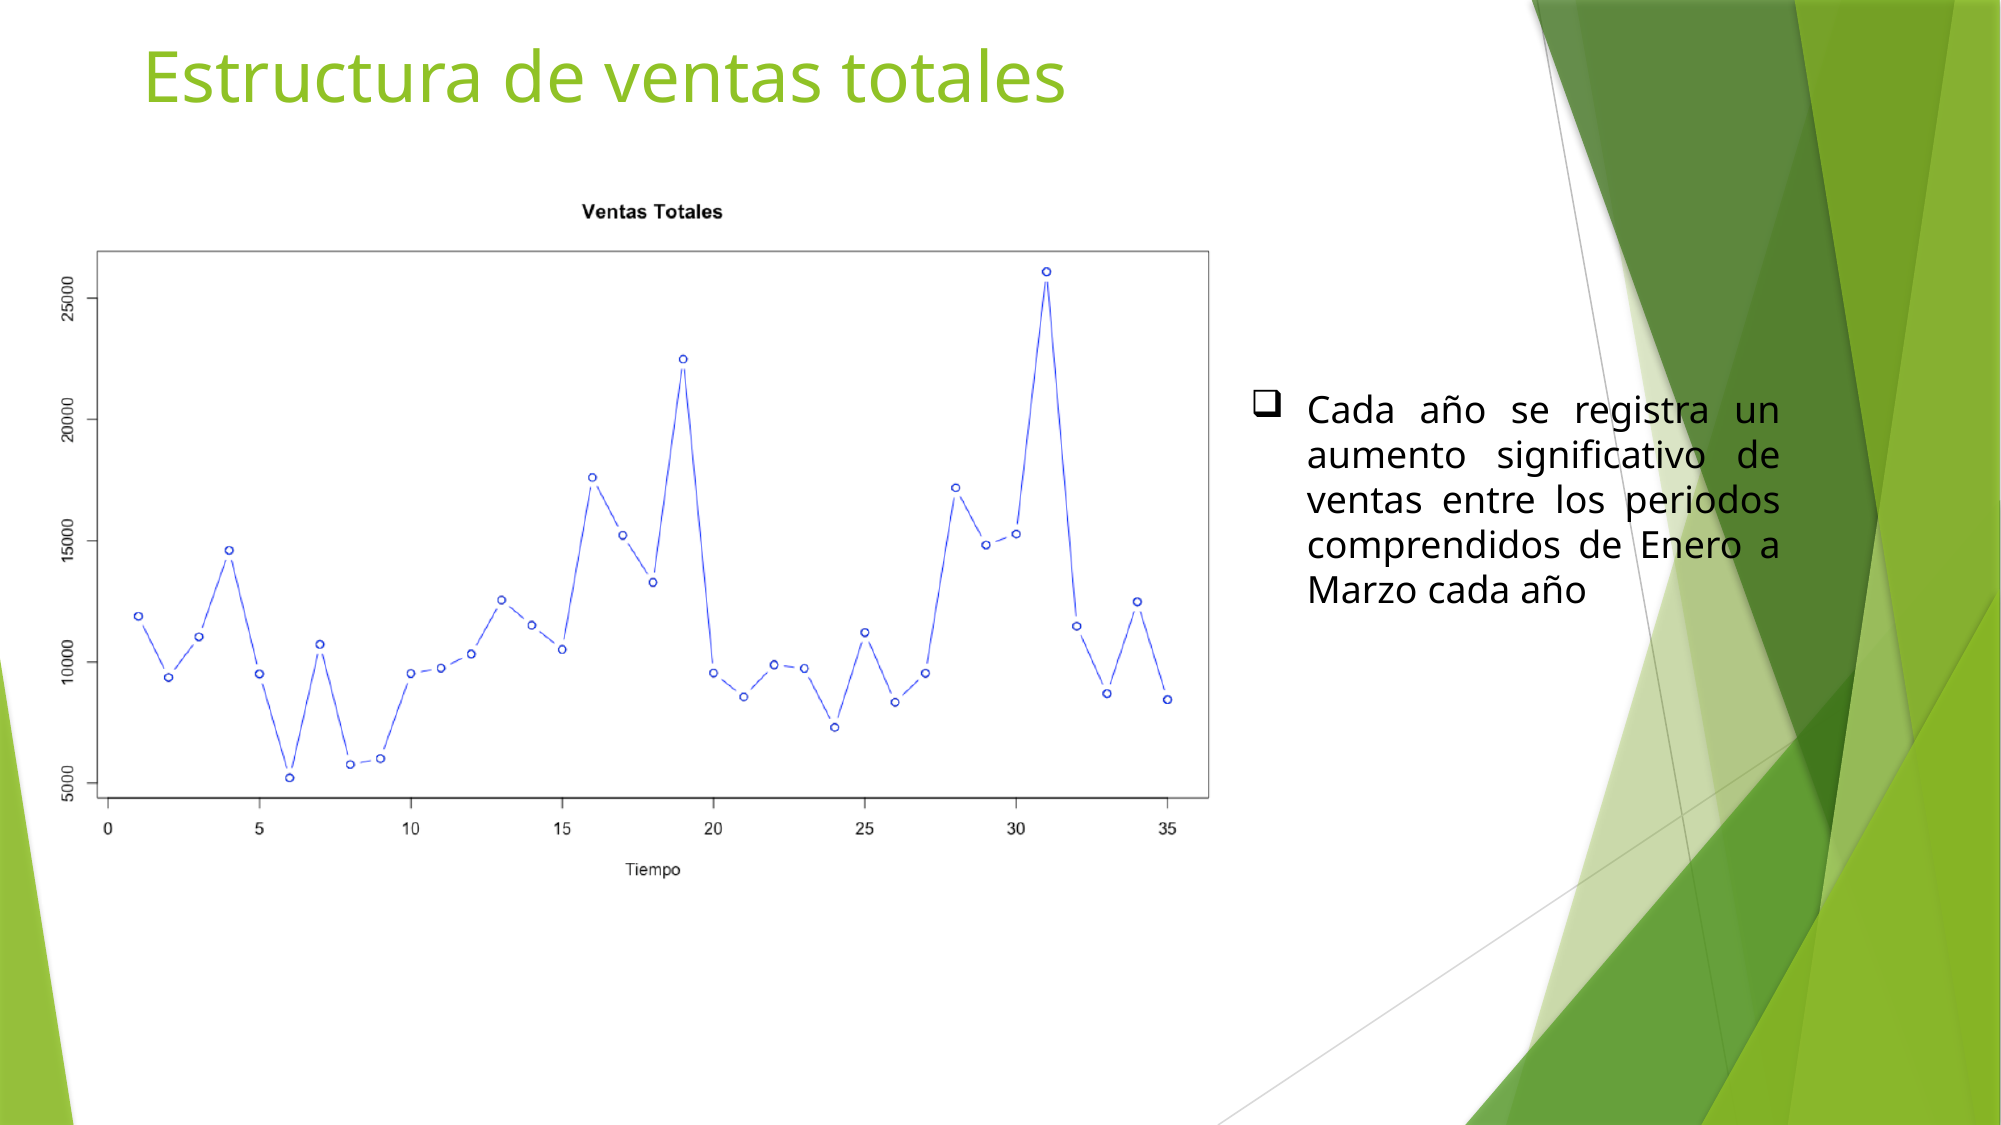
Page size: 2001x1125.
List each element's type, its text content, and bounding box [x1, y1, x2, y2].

text_box Estructura de ventas totales [127, 28, 1733, 126]
picture [42, 179, 1264, 904]
text_box Cada año se registra un aumento significativo de ventas entre los periodos comprendidos de Enero a Marzo cada año [1269, 378, 1796, 619]
